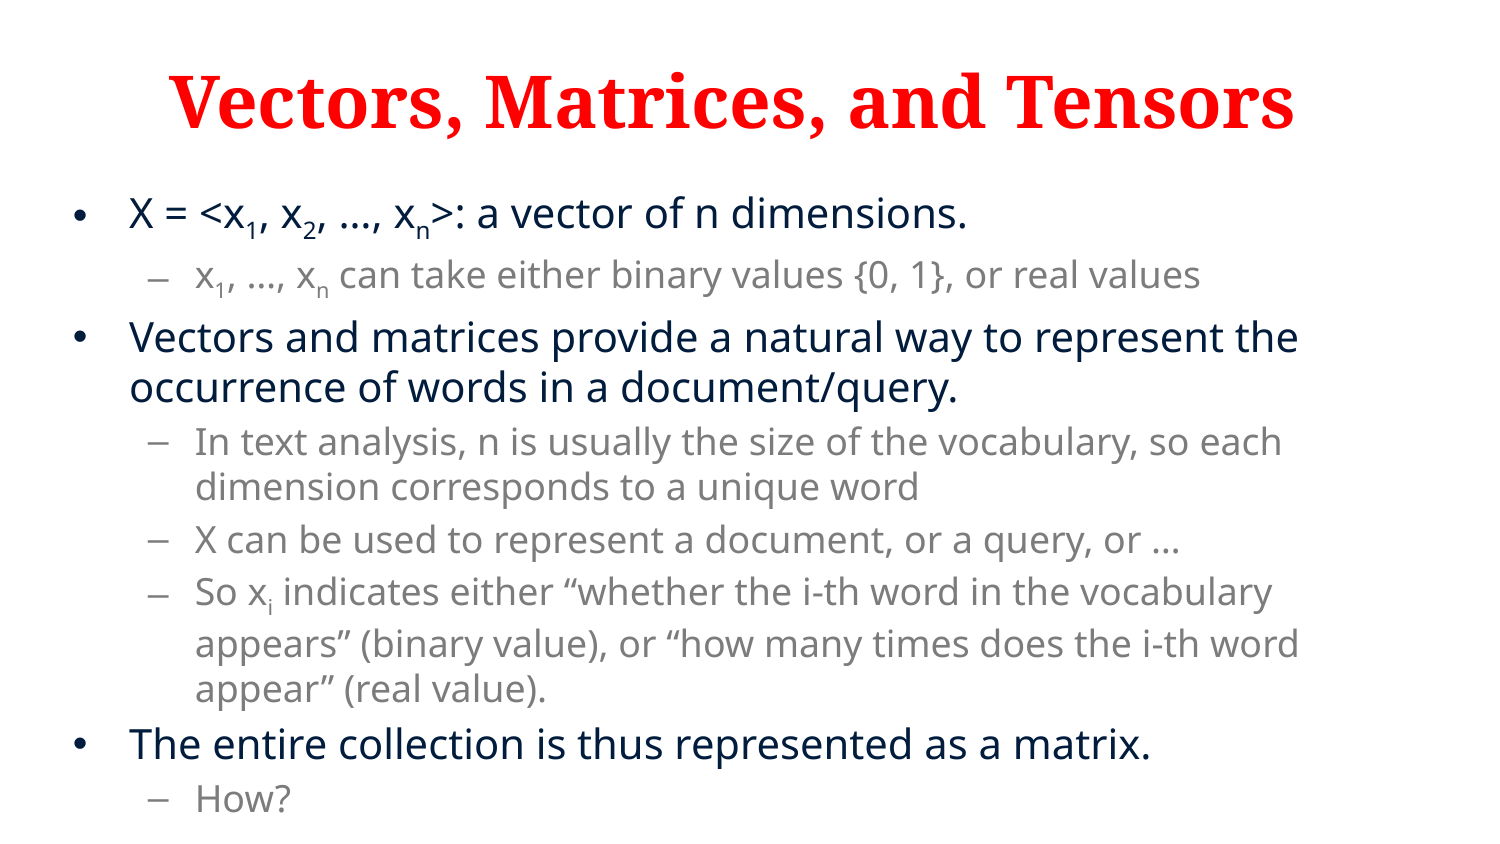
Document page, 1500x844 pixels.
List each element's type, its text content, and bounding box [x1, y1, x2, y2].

list X = <x1, x2, …, xn>: a vector of n dimensions. x1, …, xn can take either binary values {0, 1}, or real values Vectors and matrices provide a natural way to represent the occurrence of words in a document/query. In text analysis, n is usually the size of the vocabulary, so each dimension corresponds to a unique word X can be used to represent a document, or a query, or … So xi indicates either “whether the i-th word in the vocabulary appears” (binary value), or “how many times does the i-th word appear” (real value). The entire collection is thus represented as a matrix. How? [57, 179, 1447, 797]
title Vectors, Matrices, and Tensors [41, 48, 1425, 164]
